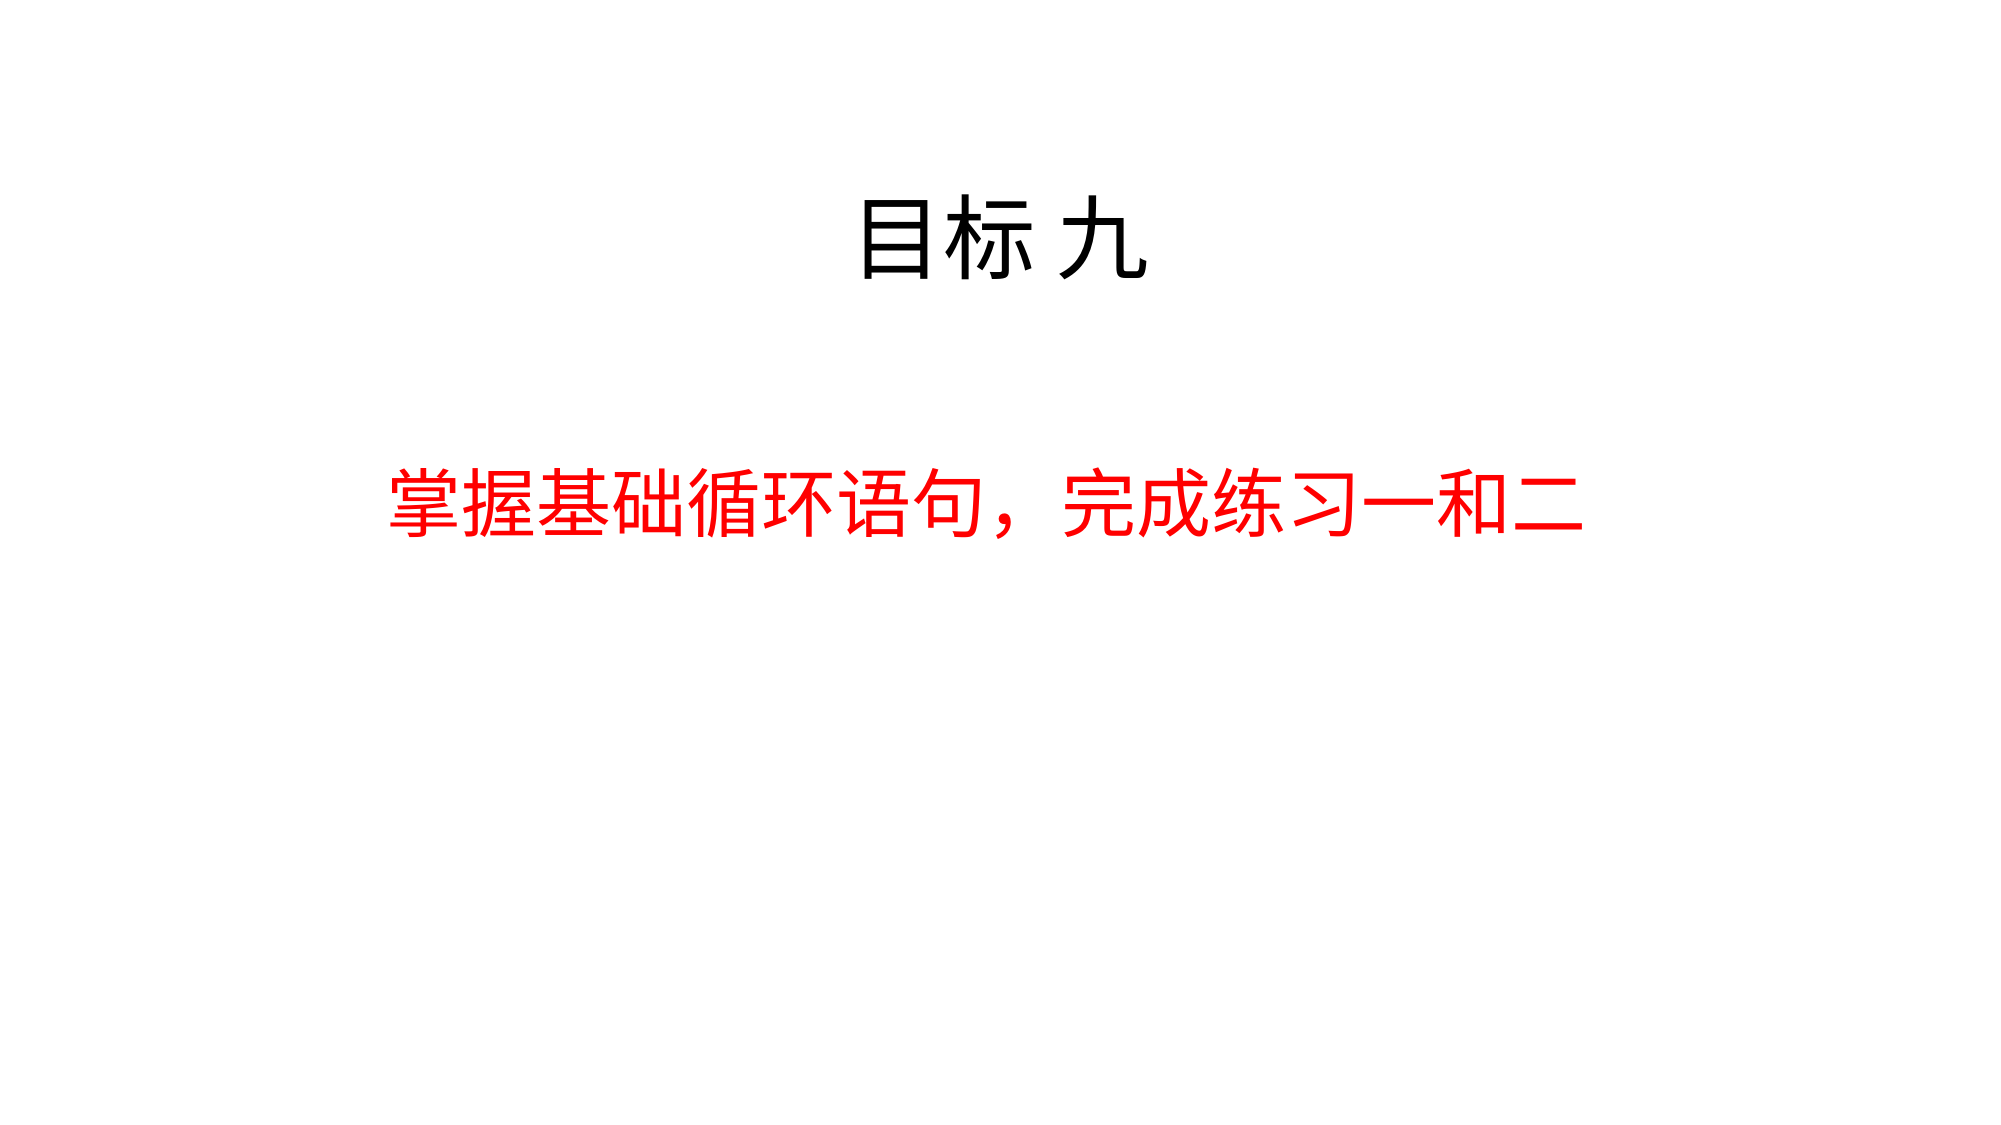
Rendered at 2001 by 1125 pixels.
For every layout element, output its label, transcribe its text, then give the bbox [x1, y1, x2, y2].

subtitle 掌握基础循环语句，完成练习一和二 [236, 459, 1737, 731]
title 目标 九 [249, 184, 1750, 300]
